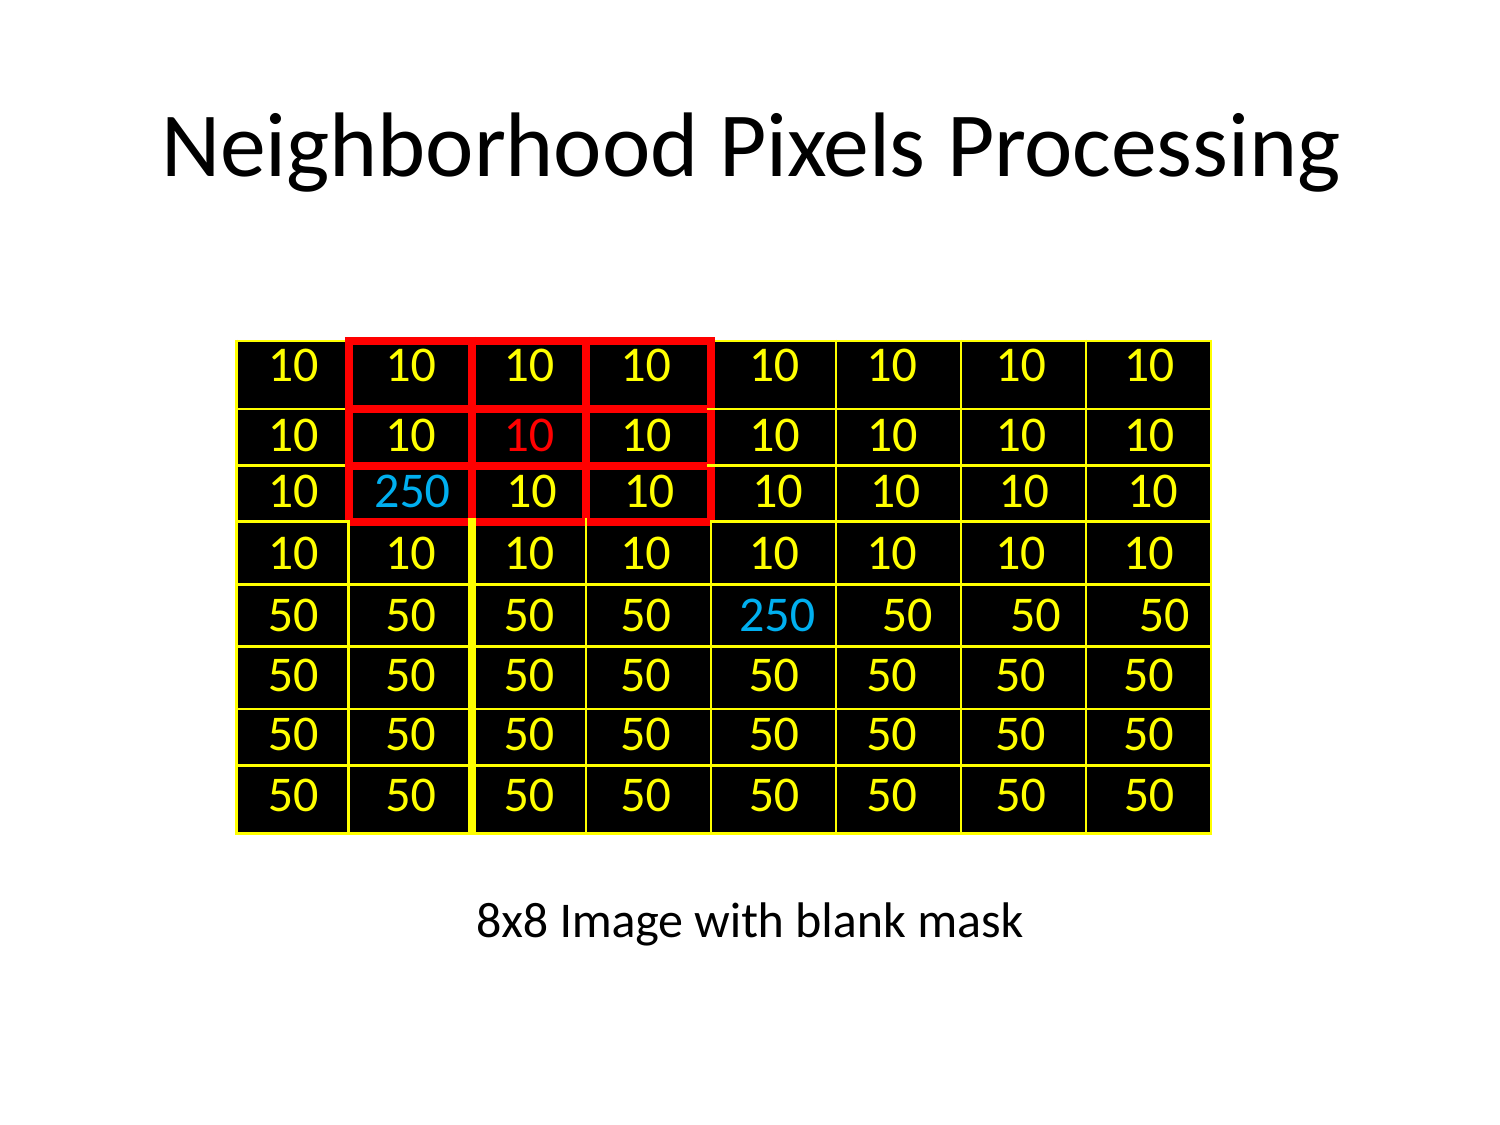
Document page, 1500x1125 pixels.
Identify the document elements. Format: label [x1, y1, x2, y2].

table_cell [353, 413, 468, 462]
table_cell [837, 410, 960, 464]
table_cell [715, 410, 835, 464]
table_cell [837, 467, 960, 520]
table_header [837, 342, 960, 408]
table_cell [587, 526, 710, 583]
text_box [474, 897, 1026, 948]
table_cell [962, 586, 1085, 645]
table_cell [962, 648, 1085, 708]
table_cell [837, 586, 960, 645]
table_cell [350, 586, 468, 645]
table_cell [1087, 410, 1210, 464]
table_cell [590, 413, 707, 462]
table_header [353, 345, 468, 405]
table_cell [350, 526, 468, 583]
table_cell [590, 470, 707, 518]
table_cell [962, 523, 1085, 583]
table_cell [1087, 767, 1210, 832]
table_cell [837, 648, 960, 708]
table_cell [1087, 710, 1210, 764]
table_cell [837, 767, 960, 832]
table_header [962, 342, 1085, 408]
table_cell [587, 648, 710, 708]
table_cell [238, 586, 347, 645]
table_cell [476, 526, 585, 583]
table_cell [1087, 586, 1210, 645]
table_cell [1087, 467, 1210, 520]
table_cell [476, 648, 585, 708]
title [75, 43, 1425, 234]
table_header [715, 342, 835, 408]
table_cell [238, 467, 345, 520]
table_cell [238, 648, 347, 708]
table_header [476, 345, 582, 405]
table_cell [962, 467, 1085, 520]
table_cell [350, 767, 468, 832]
table_cell [962, 767, 1085, 832]
table_cell [350, 710, 468, 764]
table_header [590, 345, 707, 405]
table_cell [476, 413, 582, 462]
table_cell [712, 710, 835, 764]
table_cell [587, 586, 710, 645]
table_cell [476, 710, 585, 764]
table_cell [712, 648, 835, 708]
table_cell [476, 767, 585, 832]
table_cell [1087, 523, 1210, 583]
table_header [238, 342, 345, 408]
table_cell [476, 586, 585, 645]
table_cell [715, 467, 835, 520]
table_cell [1087, 648, 1210, 708]
table_cell [962, 410, 1085, 464]
table_cell [238, 523, 347, 583]
table_cell [238, 767, 347, 832]
table_cell [353, 470, 468, 518]
table_cell [350, 648, 468, 708]
table_cell [962, 710, 1085, 764]
table_cell [837, 710, 960, 764]
table_cell [238, 410, 345, 464]
table_cell [712, 586, 835, 645]
table_cell [587, 767, 710, 832]
table_cell [587, 710, 710, 764]
table_cell [238, 710, 347, 764]
table_header [1087, 342, 1210, 408]
table_cell [476, 470, 582, 518]
table_cell [837, 523, 960, 583]
table_cell [712, 523, 835, 583]
table_cell [712, 767, 835, 832]
